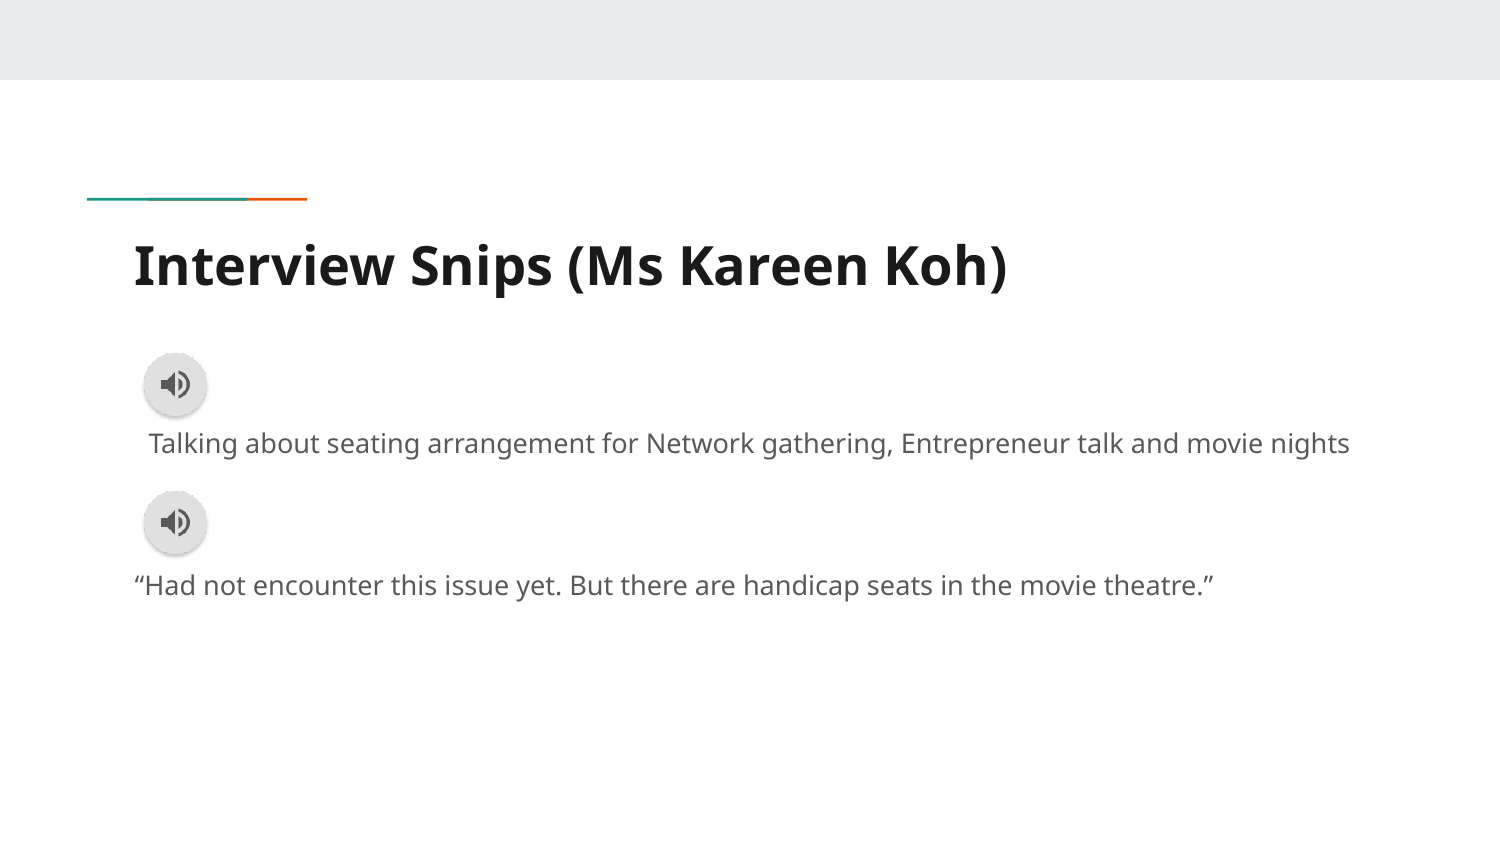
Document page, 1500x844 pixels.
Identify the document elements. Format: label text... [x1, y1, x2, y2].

picture [136, 483, 213, 560]
list Talking about seating arrangement for Network gathering, Entrepreneur talk and movie nights “Had not encounter this issue yet. But there are handicap seats in the movie theatre.” [119, 336, 1381, 708]
title Interview Snips (Ms Kareen Koh) [119, 216, 1381, 305]
picture [136, 346, 213, 423]
